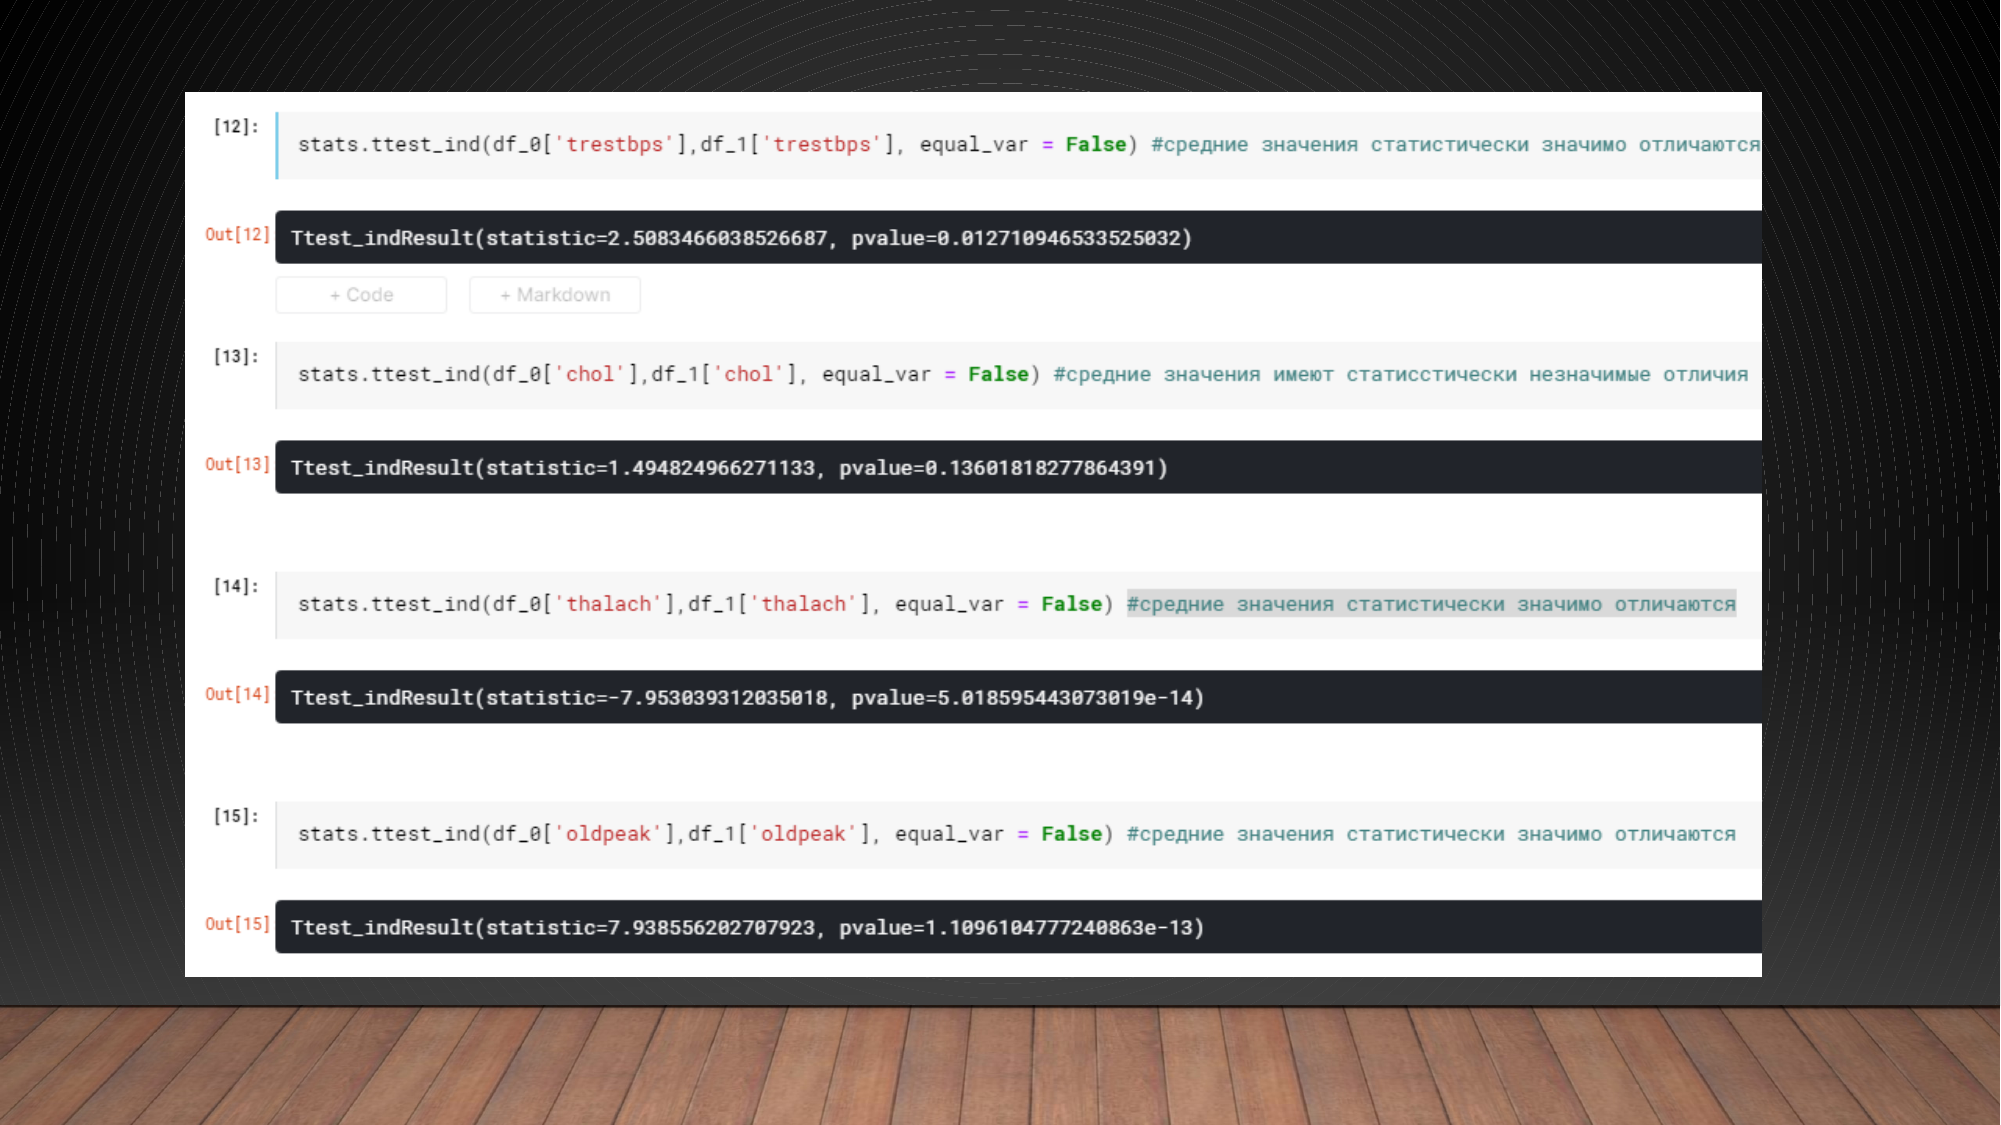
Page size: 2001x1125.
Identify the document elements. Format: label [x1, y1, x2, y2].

picture [0, 1005, 2000, 1125]
picture [184, 92, 1762, 977]
